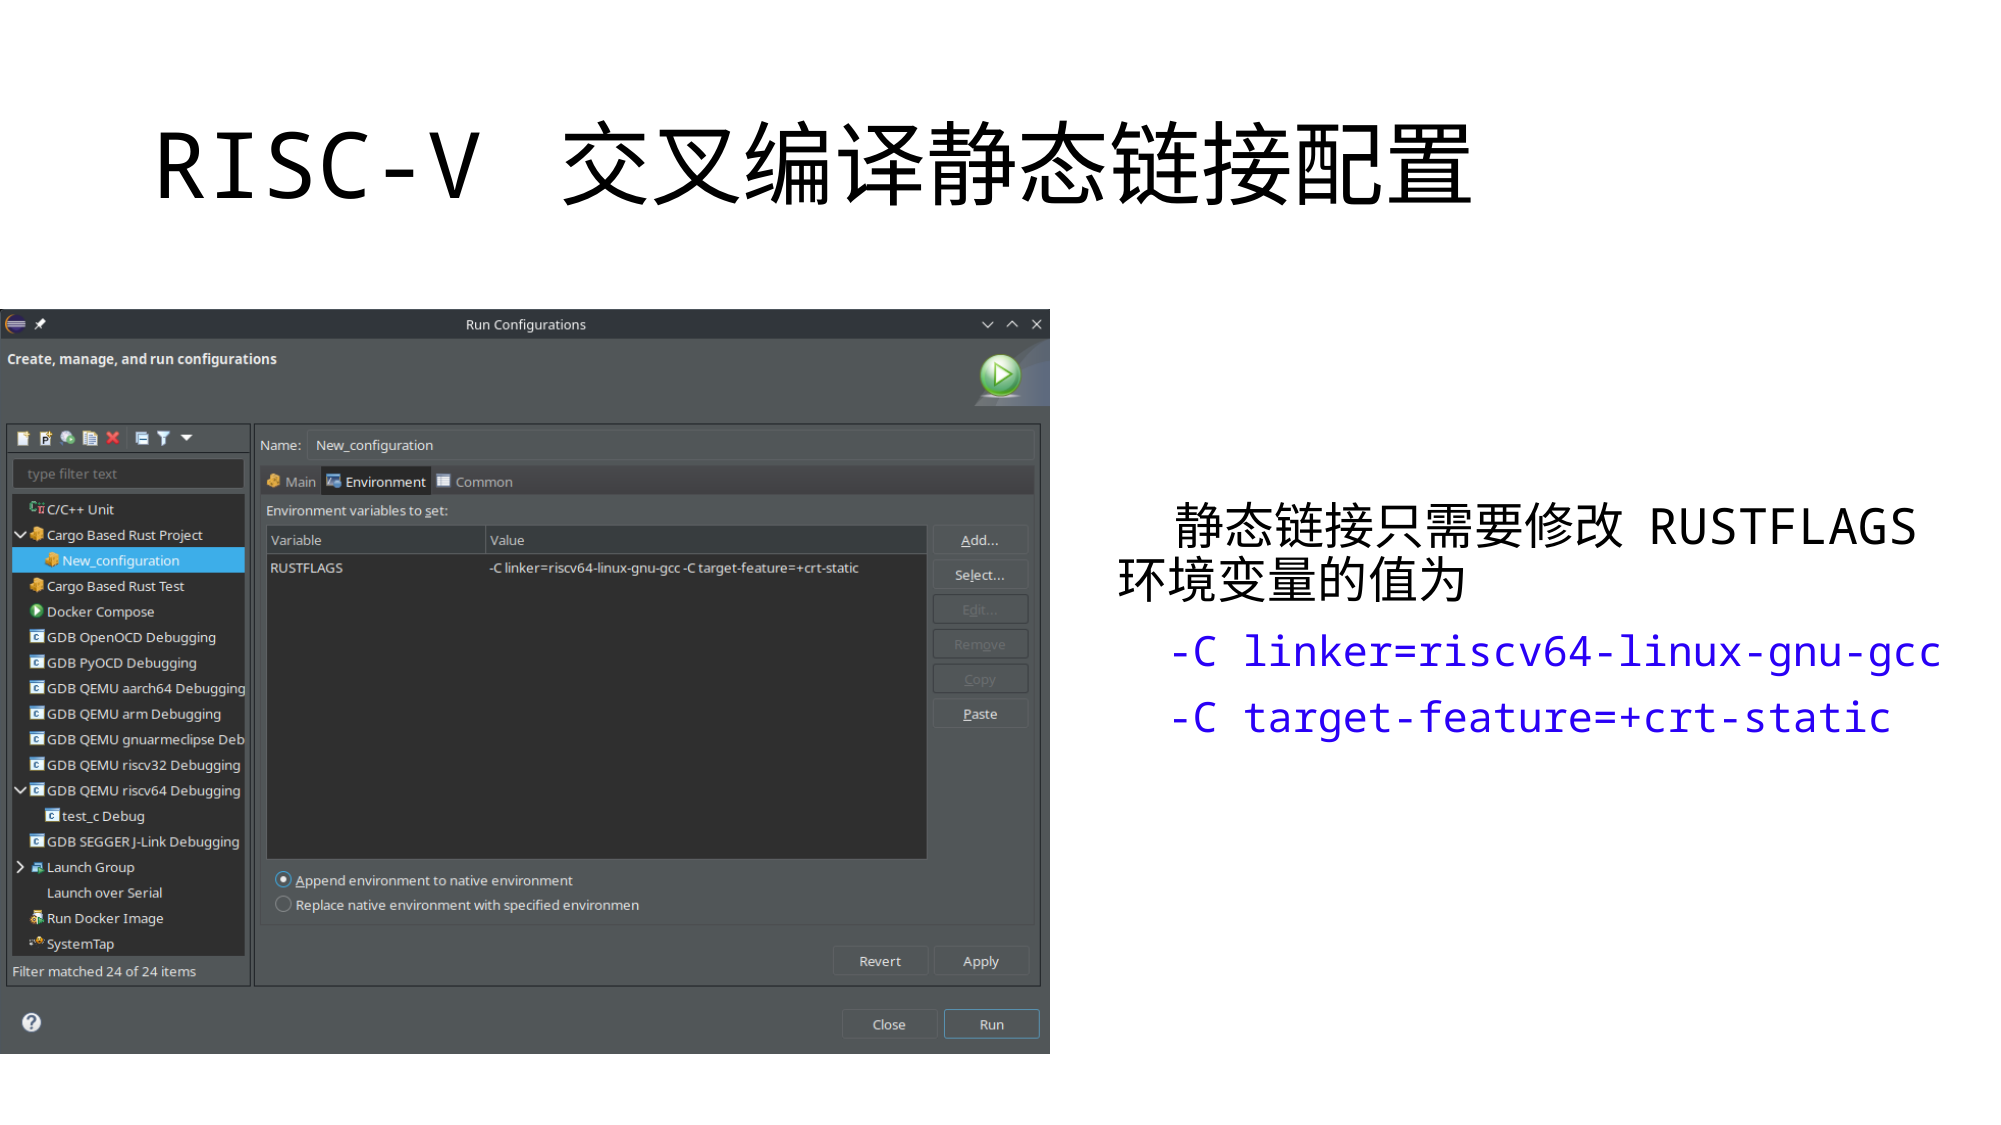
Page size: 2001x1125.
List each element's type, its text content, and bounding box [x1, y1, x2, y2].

text_box 静态链接只需要修改 RUSTFLAGS 环境变量的值为 -C linker=riscv64-linux-gnu-gcc -C target-feature=+crt-static [1102, 493, 1982, 998]
title RISC-V 交叉编译静态链接配置 [137, 59, 1863, 278]
picture [0, 309, 1050, 1054]
